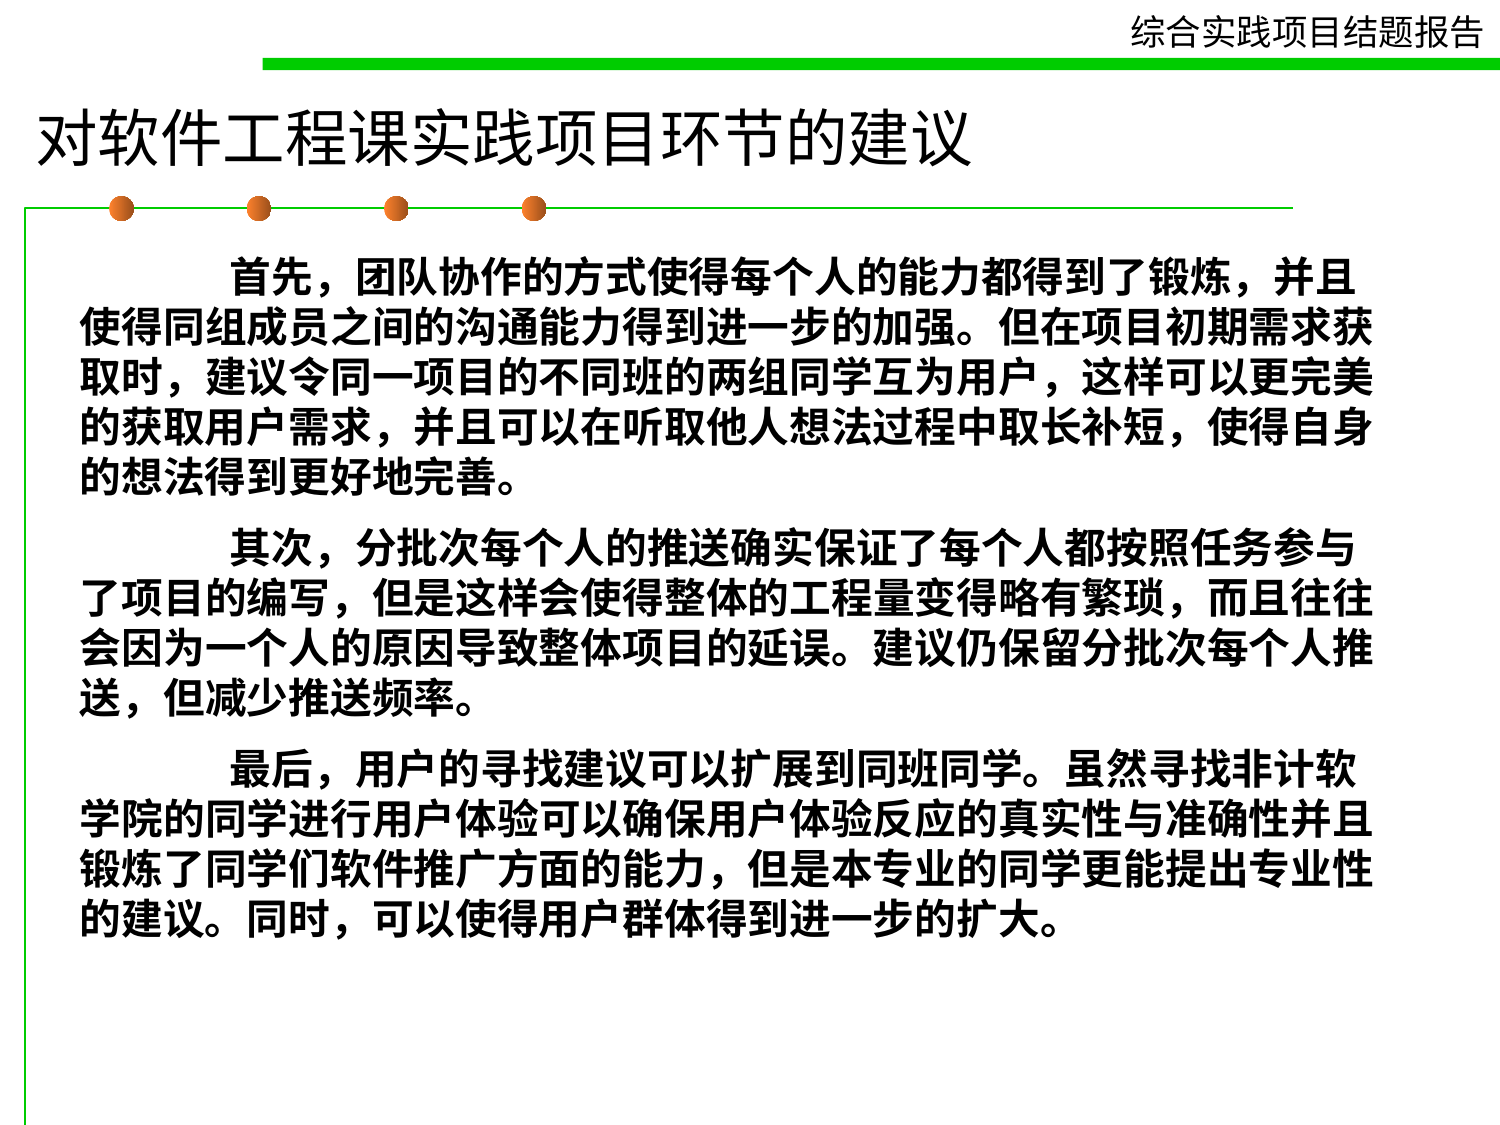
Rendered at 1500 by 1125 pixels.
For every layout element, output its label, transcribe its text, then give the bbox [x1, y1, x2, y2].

title 对软件工程课实践项目环节的建议 [20, 83, 1415, 190]
list 首先，团队协作的方式使得每个人的能力都得到了锻炼，并且使得同组成员之间的沟通能力得到进一步的加强。但在项目初期需求获取时，建议令同一项目的不同班的两组同学互为用户，这样可以更完美的获取用户需求，并且可以在听取他人想法过程中取长补短，使得自身的想法得到更好地完善。 其次，分批次每个人的推送确实保证了每个人都按照任务参与了项目的编写，但是这样会使得整体的工程量变得略有繁琐，而且往往会因为一个人的原因导致整体项目的延误。建议仍保留分批次每个人推送，但减少推送频率。 最后，用户的寻找建议可以扩展到同班同学。虽然寻找非计软学院的同学进行用户体验可以确保用户体验反应的真实性与准确性并且锻炼了同学们软件推广方面的能力，但是本专业的同学更能提出专业性的建议。同时，可以使得用户群体得到进一步的扩大。 [64, 243, 1412, 1083]
